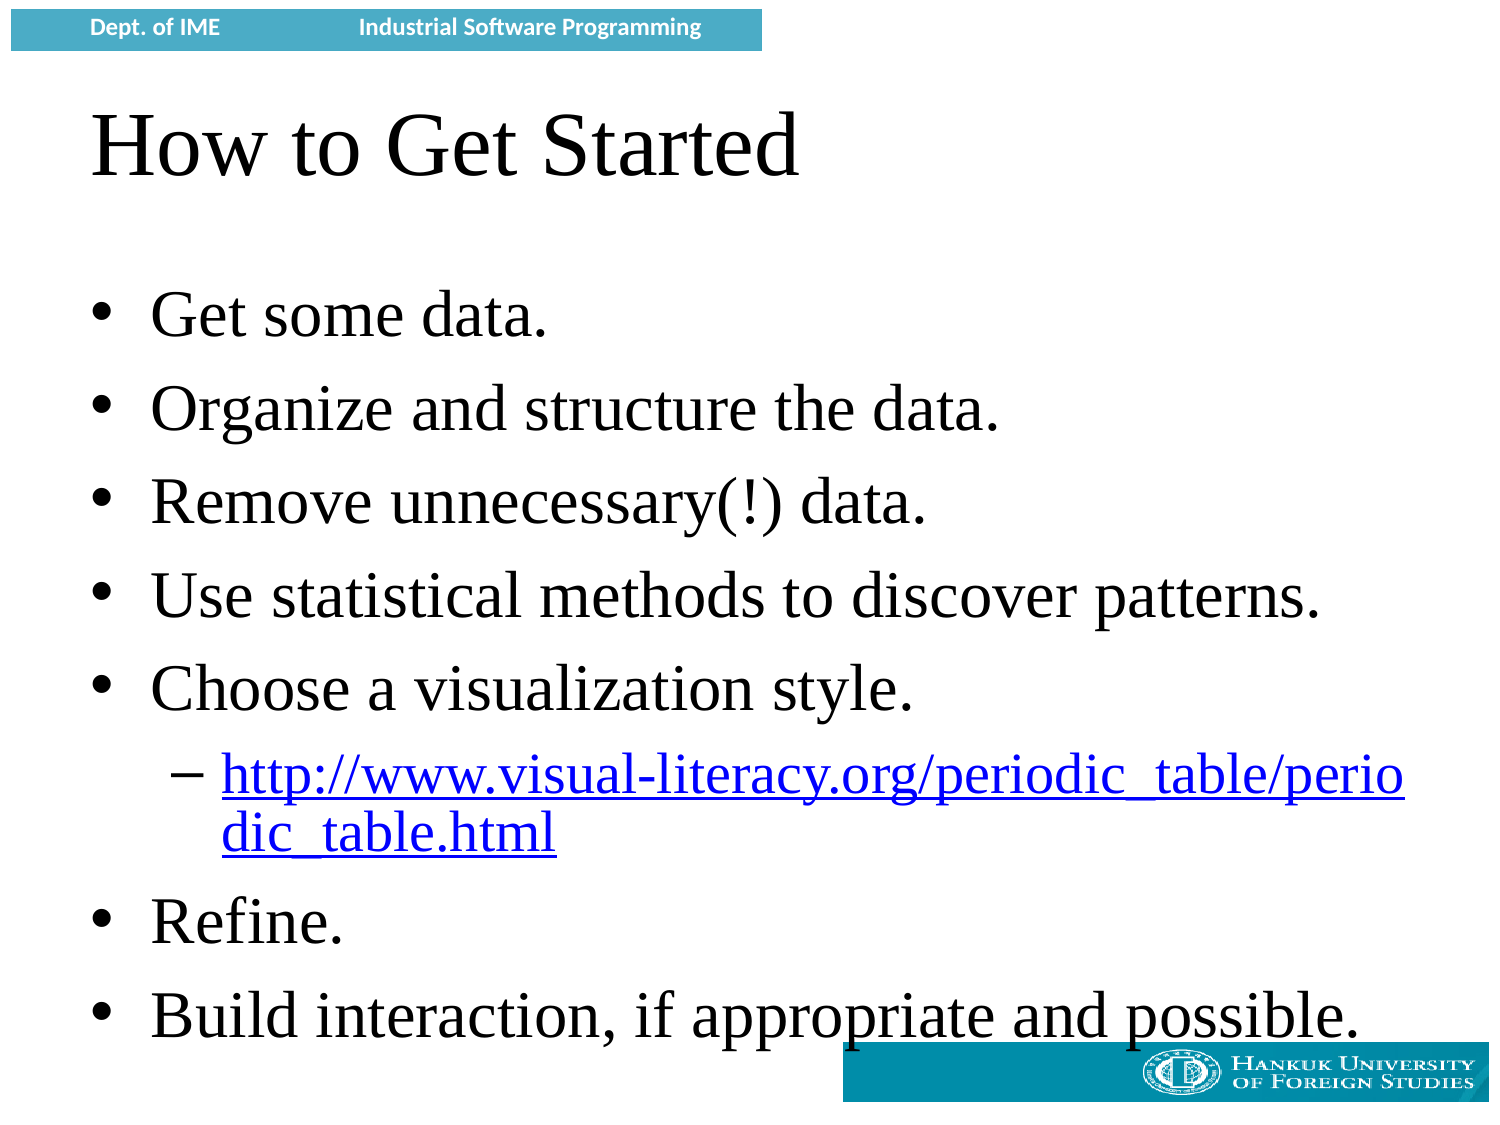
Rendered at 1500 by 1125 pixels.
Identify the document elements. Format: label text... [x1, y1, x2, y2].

list Get some data. Organize and structure the data. Remove unnecessary(!) data. Use statistical methods to discover patterns. Choose a visualization style. http://www.visual-literacy.org/periodic_table/periodic_table.html Refine. Build interaction, if appropriate and possible. [75, 262, 1425, 1005]
title How to Get Started [75, 45, 1425, 233]
picture [843, 1042, 1489, 1102]
